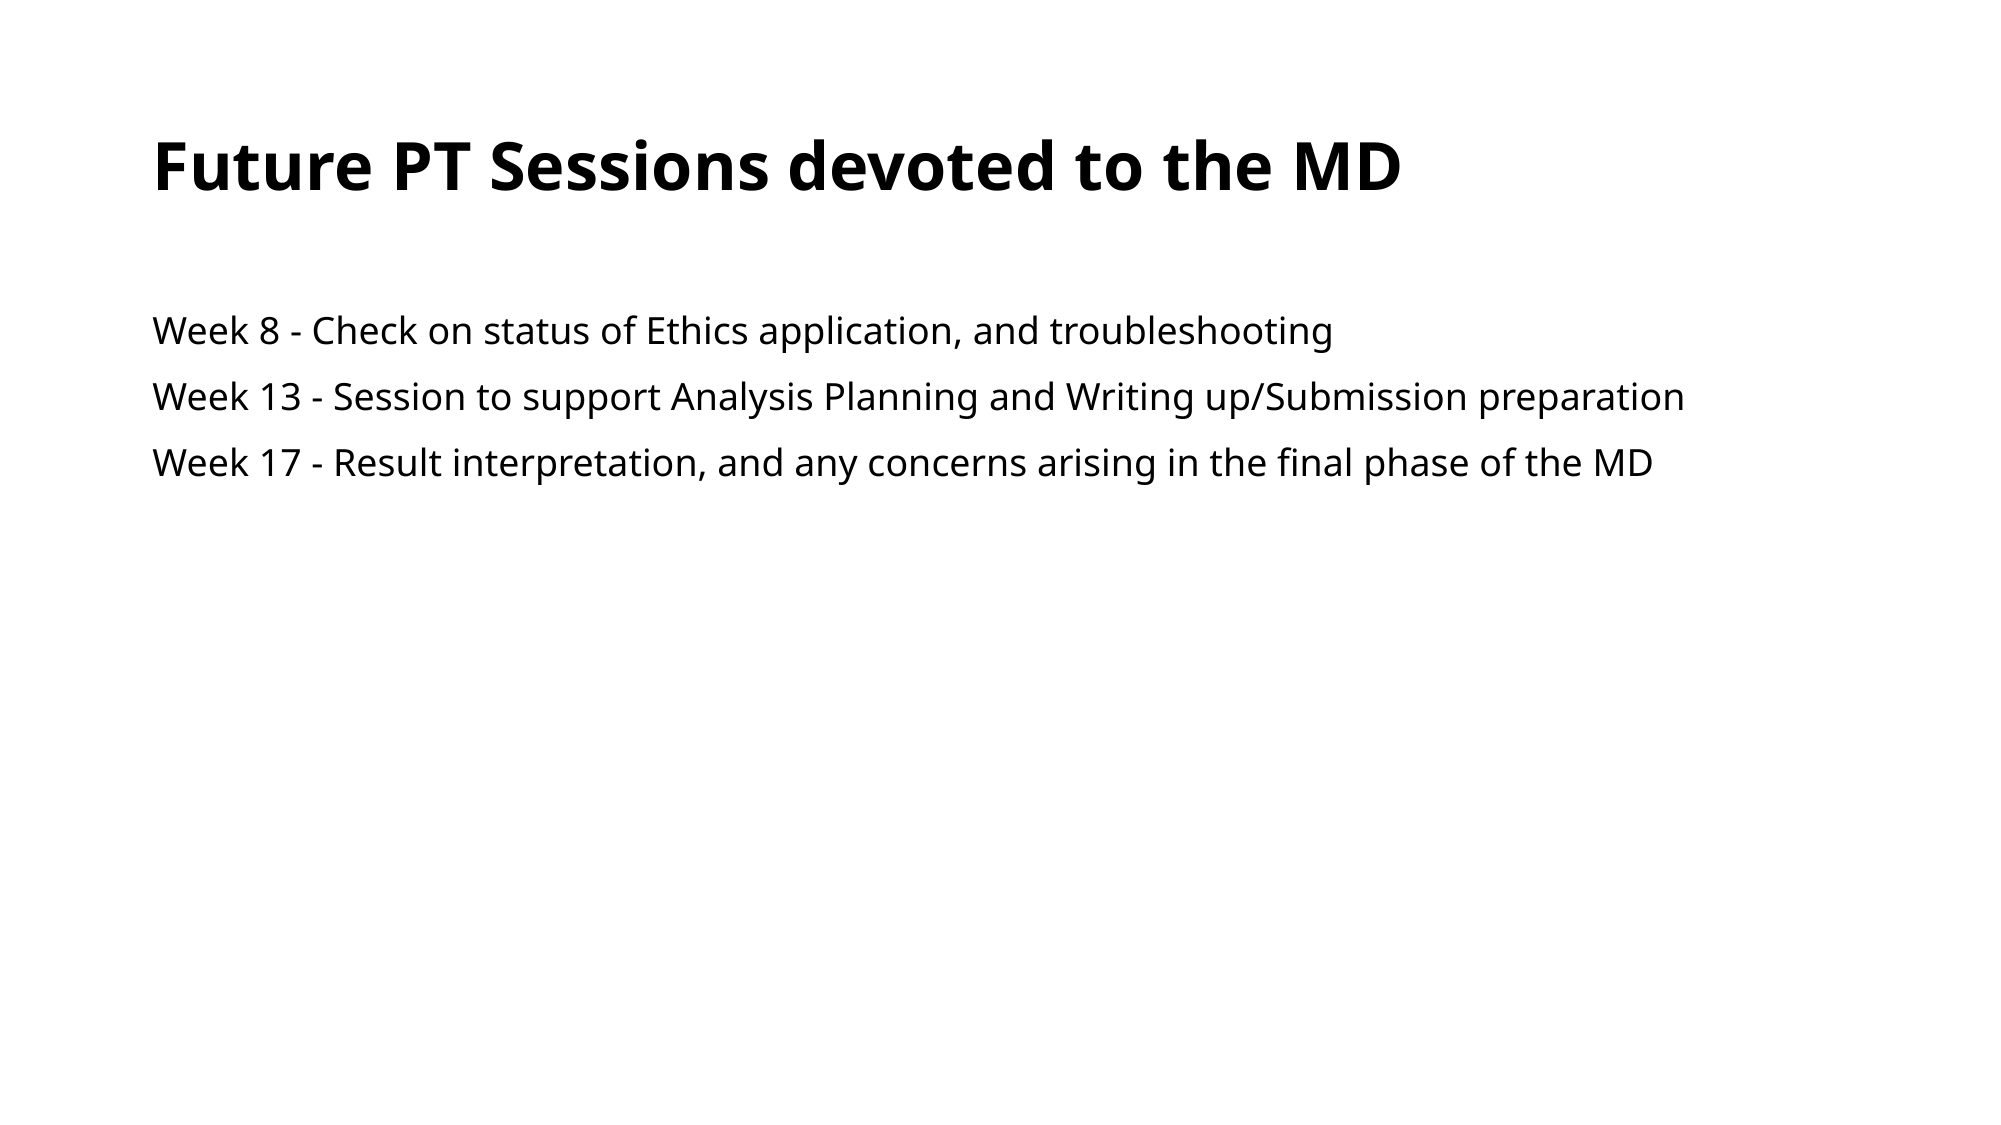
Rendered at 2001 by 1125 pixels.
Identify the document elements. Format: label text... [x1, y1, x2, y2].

title Future PT Sessions devoted to the MD [137, 59, 1779, 278]
list Week 8 - Check on status of Ethics application, and troubleshooting Week 13 - Session to support Analysis Planning and Writing up/Submission preparation Week 17 - Result interpretation, and any concerns arising in the final phase of the MD [137, 299, 1863, 1014]
